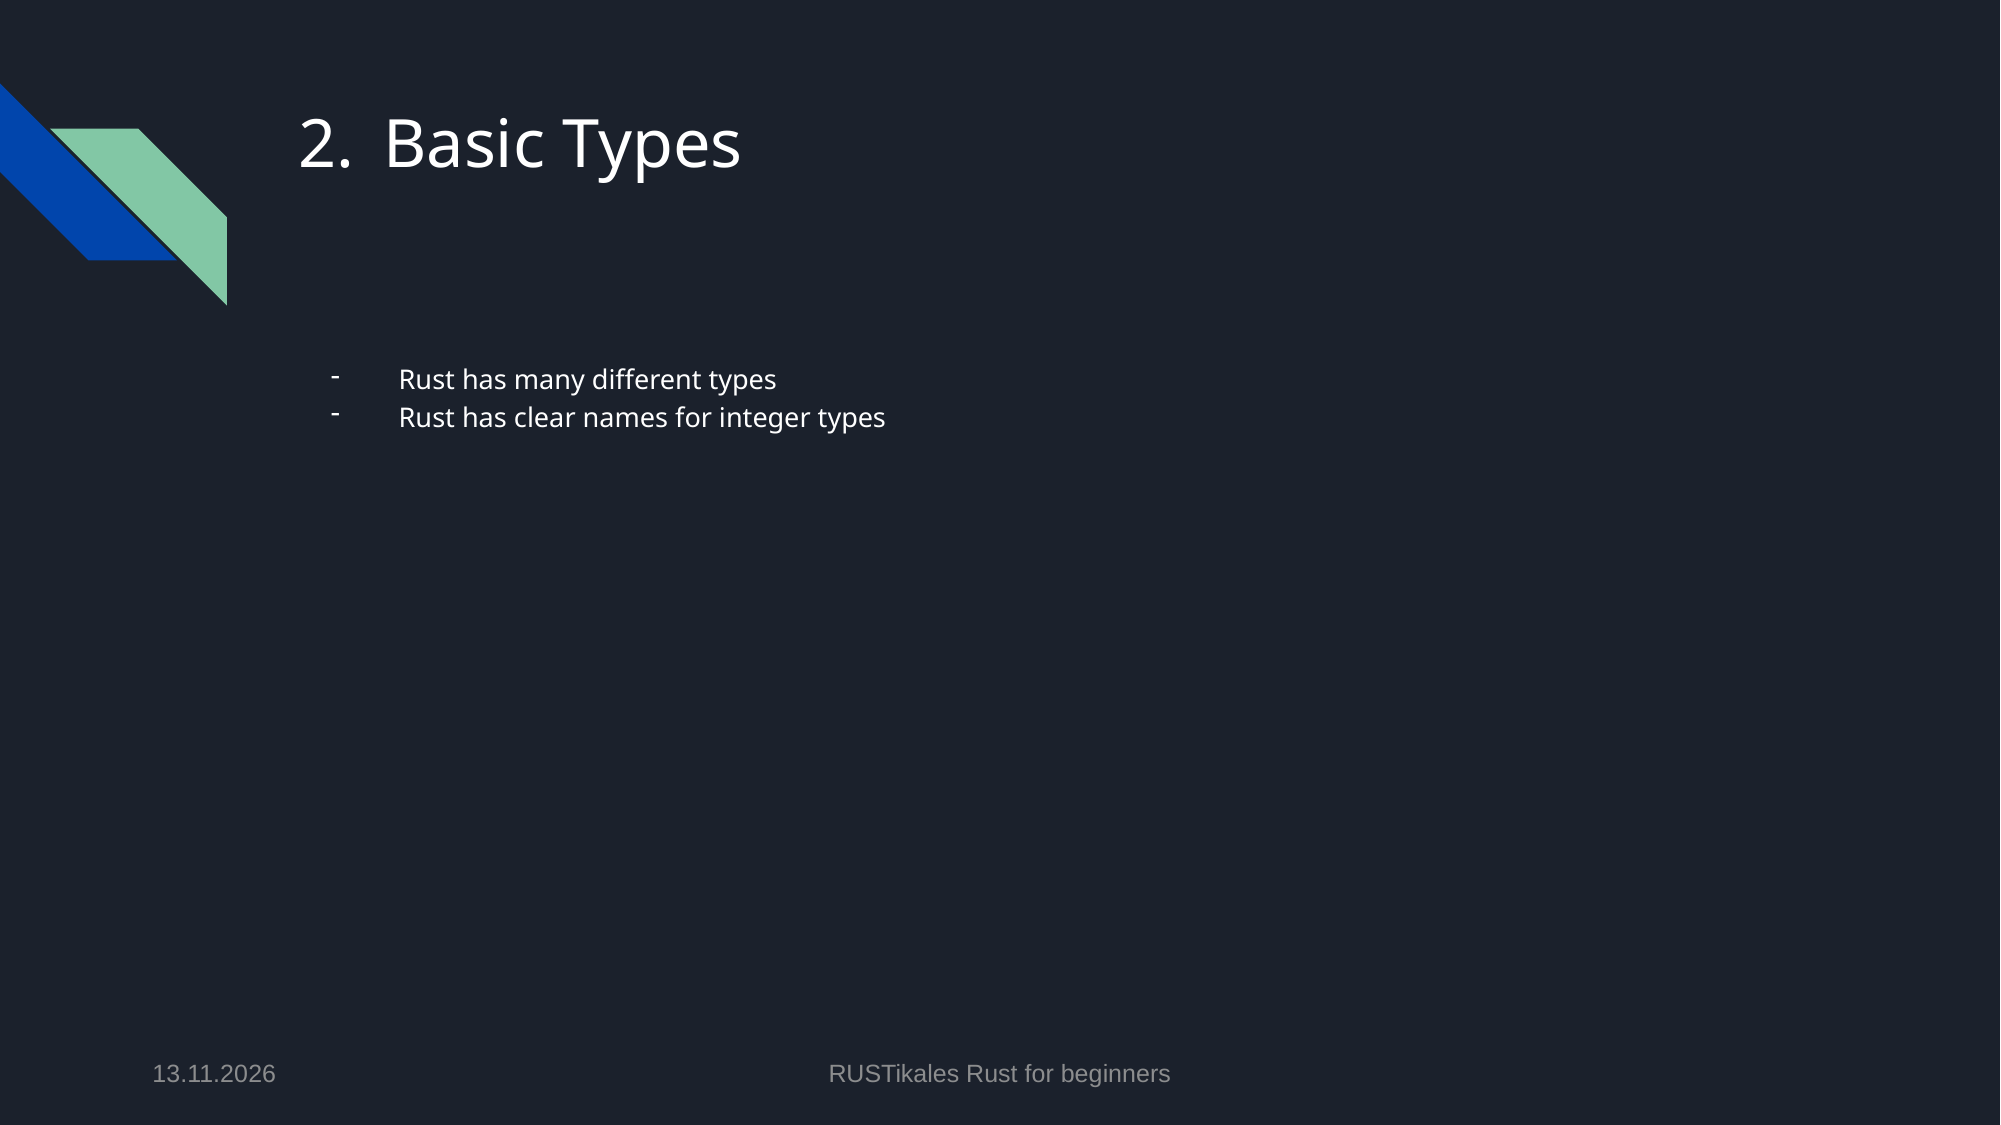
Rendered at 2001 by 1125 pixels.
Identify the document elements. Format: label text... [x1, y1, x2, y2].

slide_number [137, 1042, 588, 1103]
footer RUSTikales Rust for beginners [662, 1042, 1338, 1103]
list Rust has many different types Rust has clear names for integer types [283, 342, 1824, 980]
title Basic Types [283, 86, 1824, 287]
